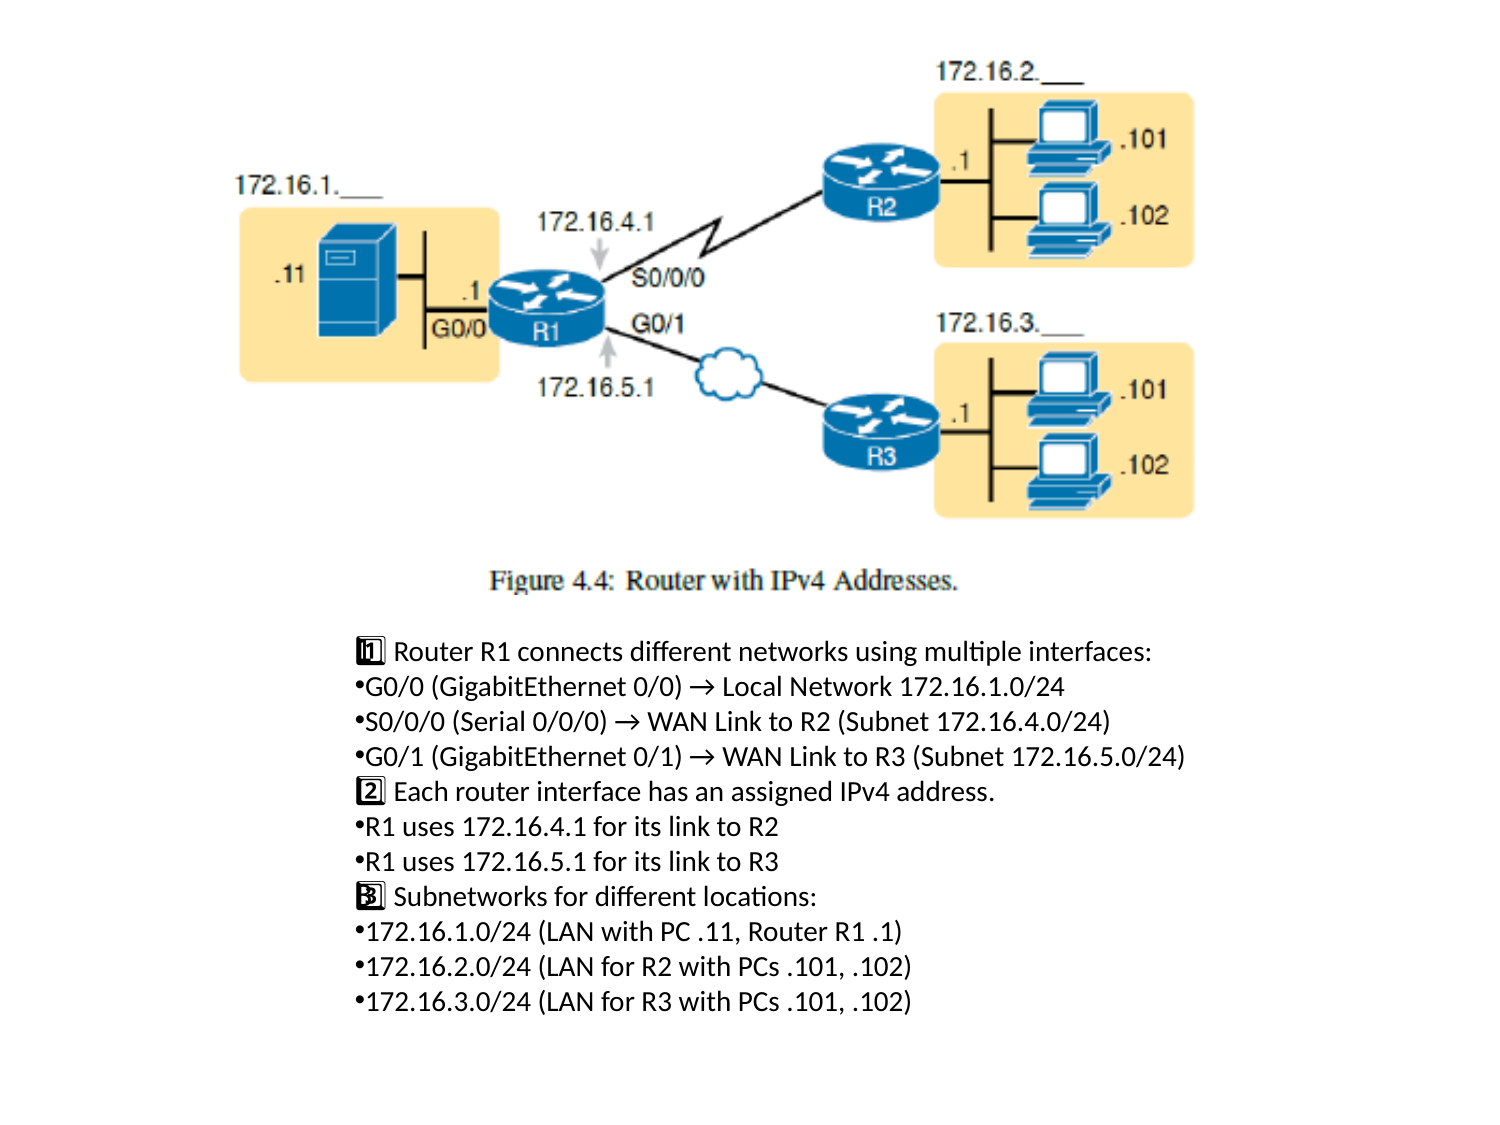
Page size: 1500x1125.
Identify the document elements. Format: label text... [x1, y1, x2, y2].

picture [212, 53, 1225, 595]
text_box 1️⃣ Router R1 connects different networks using multiple interfaces: G0/0 (GigabitEthernet 0/0) → Local Network 172.16.1.0/24 S0/0/0 (Serial 0/0/0) → WAN Link to R2 (Subnet 172.16.4.0/24) G0/1 (GigabitEthernet 0/1) → WAN Link to R3 (Subnet 172.16.5.0/24) 2️⃣ Each router interface has an assigned IPv4 address. R1 uses 172.16.4.1 for its link to R2 R1 uses 172.16.5.1 for its link to R3 3️⃣ Subnetworks for different locations: 172.16.1.0/24 (LAN with PC .11, Router R1 .1) 172.16.2.0/24 (LAN for R2 with PCs .101, .102) 172.16.3.0/24 (LAN for R3 with PCs .101, .102) [340, 624, 1291, 1025]
